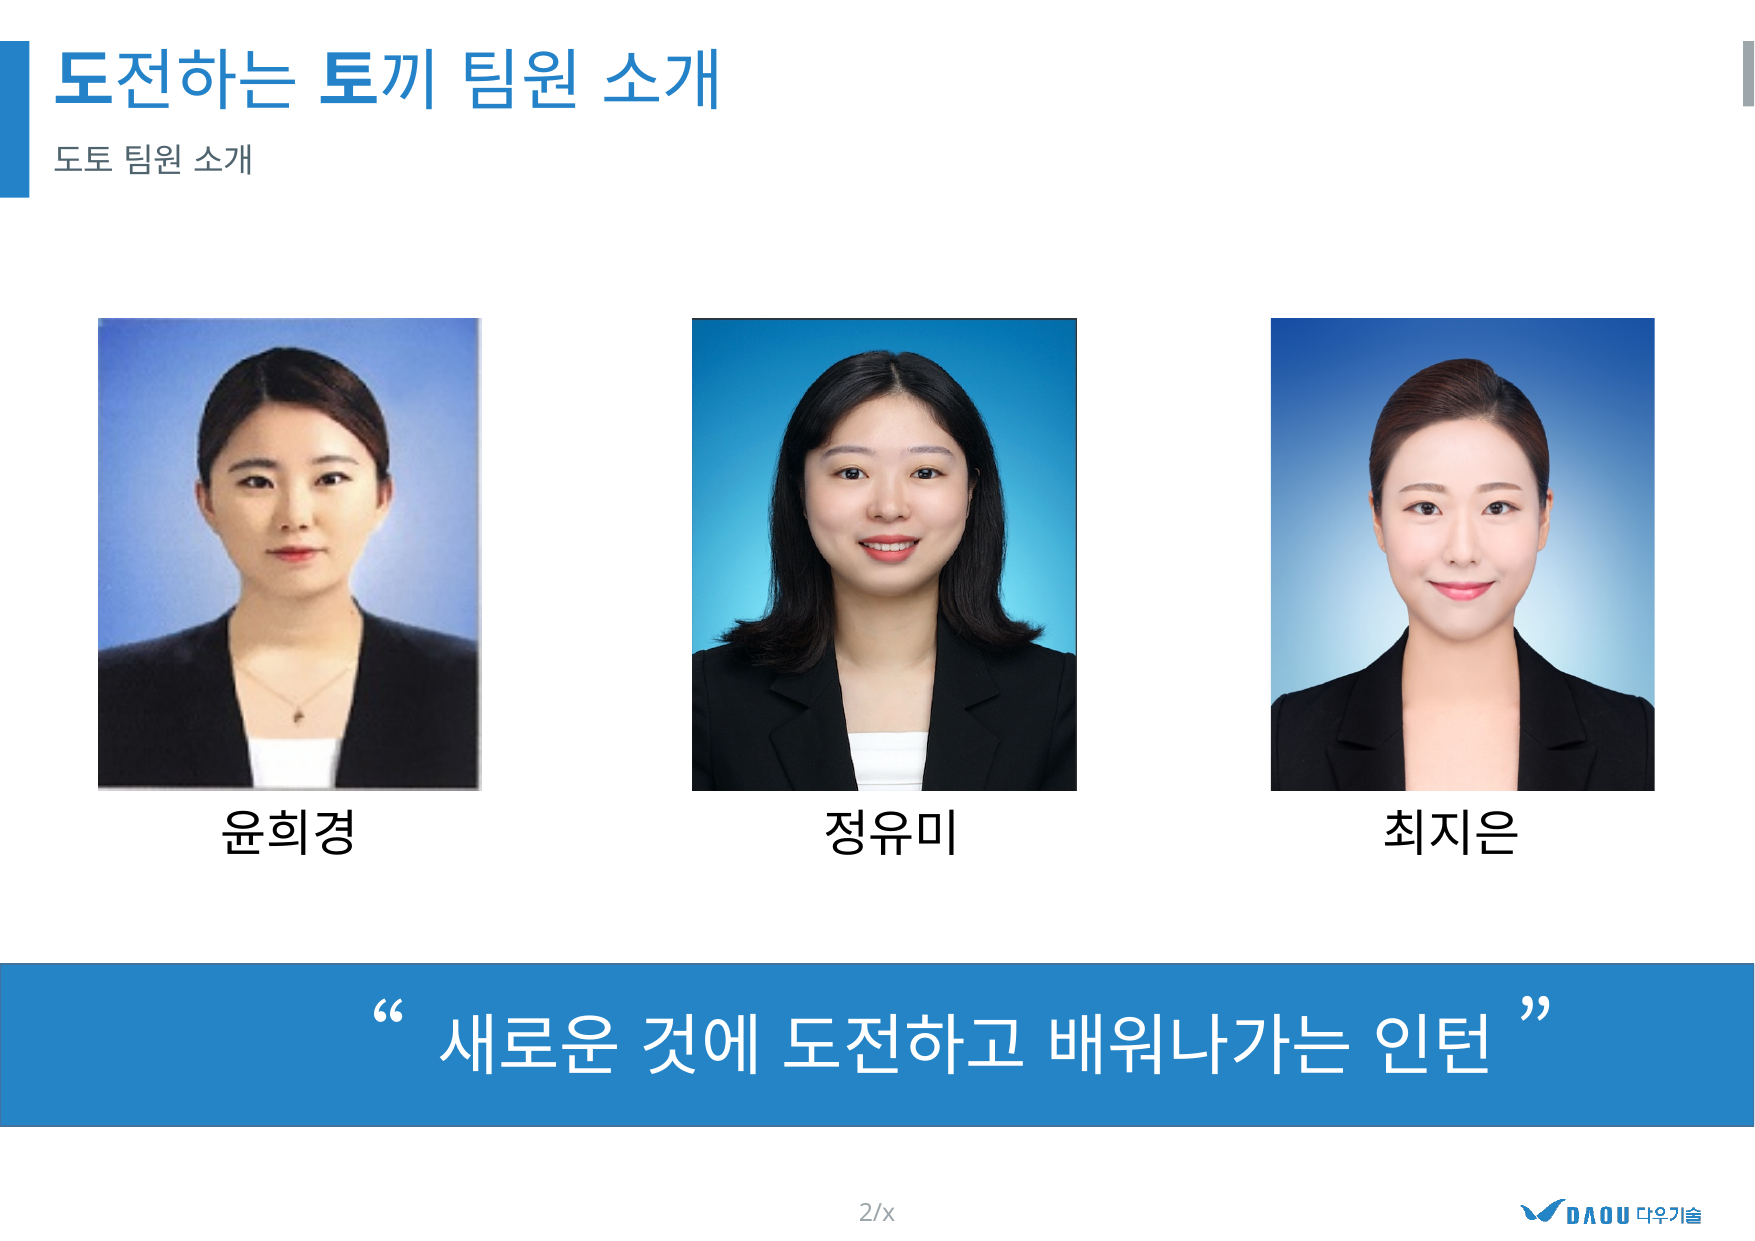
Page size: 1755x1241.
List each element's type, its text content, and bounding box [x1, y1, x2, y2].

text_box 최지은 [1337, 793, 1566, 869]
text_box 윤희경 [186, 793, 394, 869]
list 도전하는 토끼 팀원 소개 [38, 39, 1344, 135]
list “ 새로운 것에 도전하고 배워나가는 인턴 ” [307, 989, 1755, 1059]
picture [1519, 1199, 1701, 1224]
picture [692, 318, 1077, 791]
picture [1270, 318, 1655, 791]
text_box 정유미 [778, 793, 1007, 869]
picture [97, 318, 482, 791]
text_box [0, 963, 1755, 1127]
list 도토 팀원 소개 [38, 135, 1344, 273]
